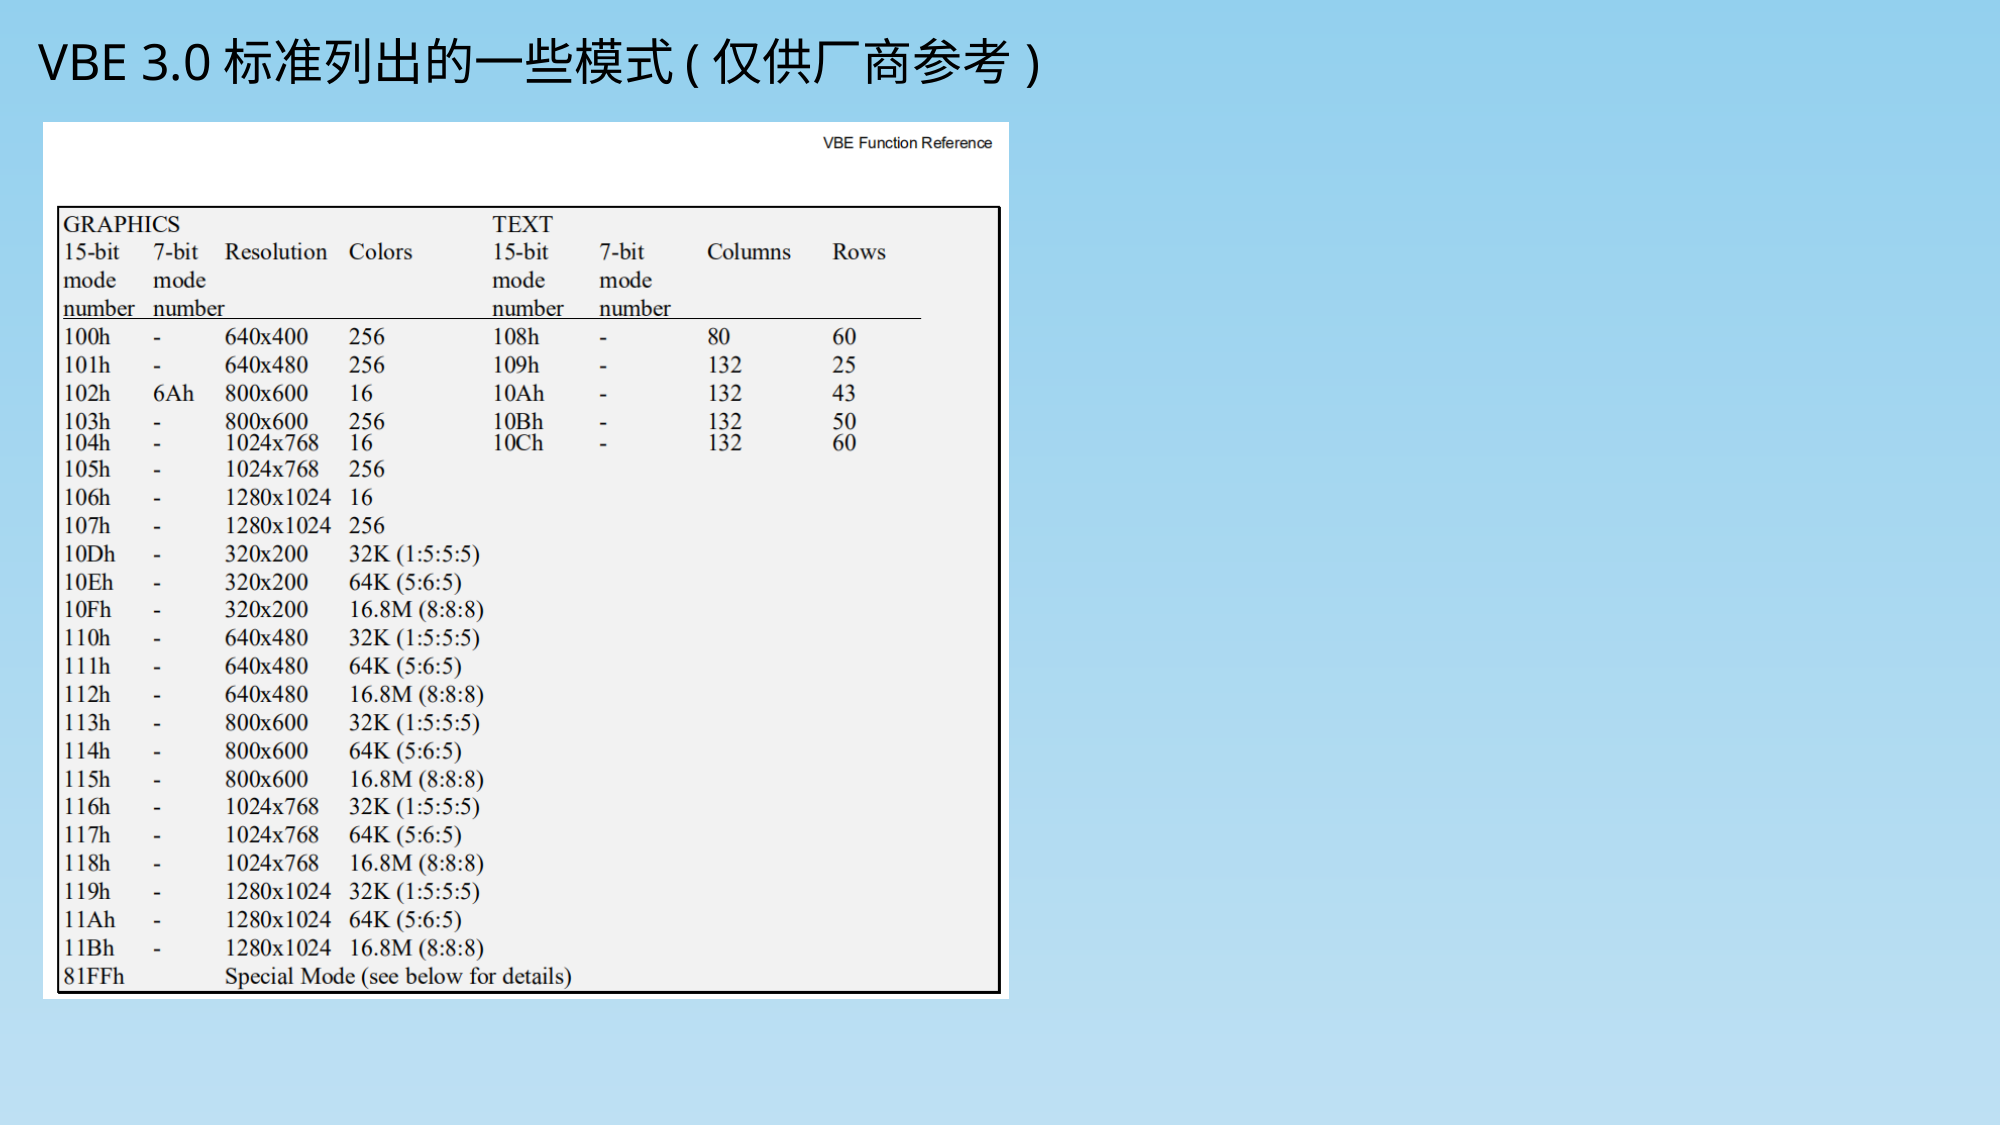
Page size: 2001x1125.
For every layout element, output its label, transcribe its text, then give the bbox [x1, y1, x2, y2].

text_box [0, 0, 2000, 1125]
text_box VBE 3.0标准列出的一些模式(仅供厂商参考) [23, 23, 1068, 99]
picture [43, 122, 1009, 999]
